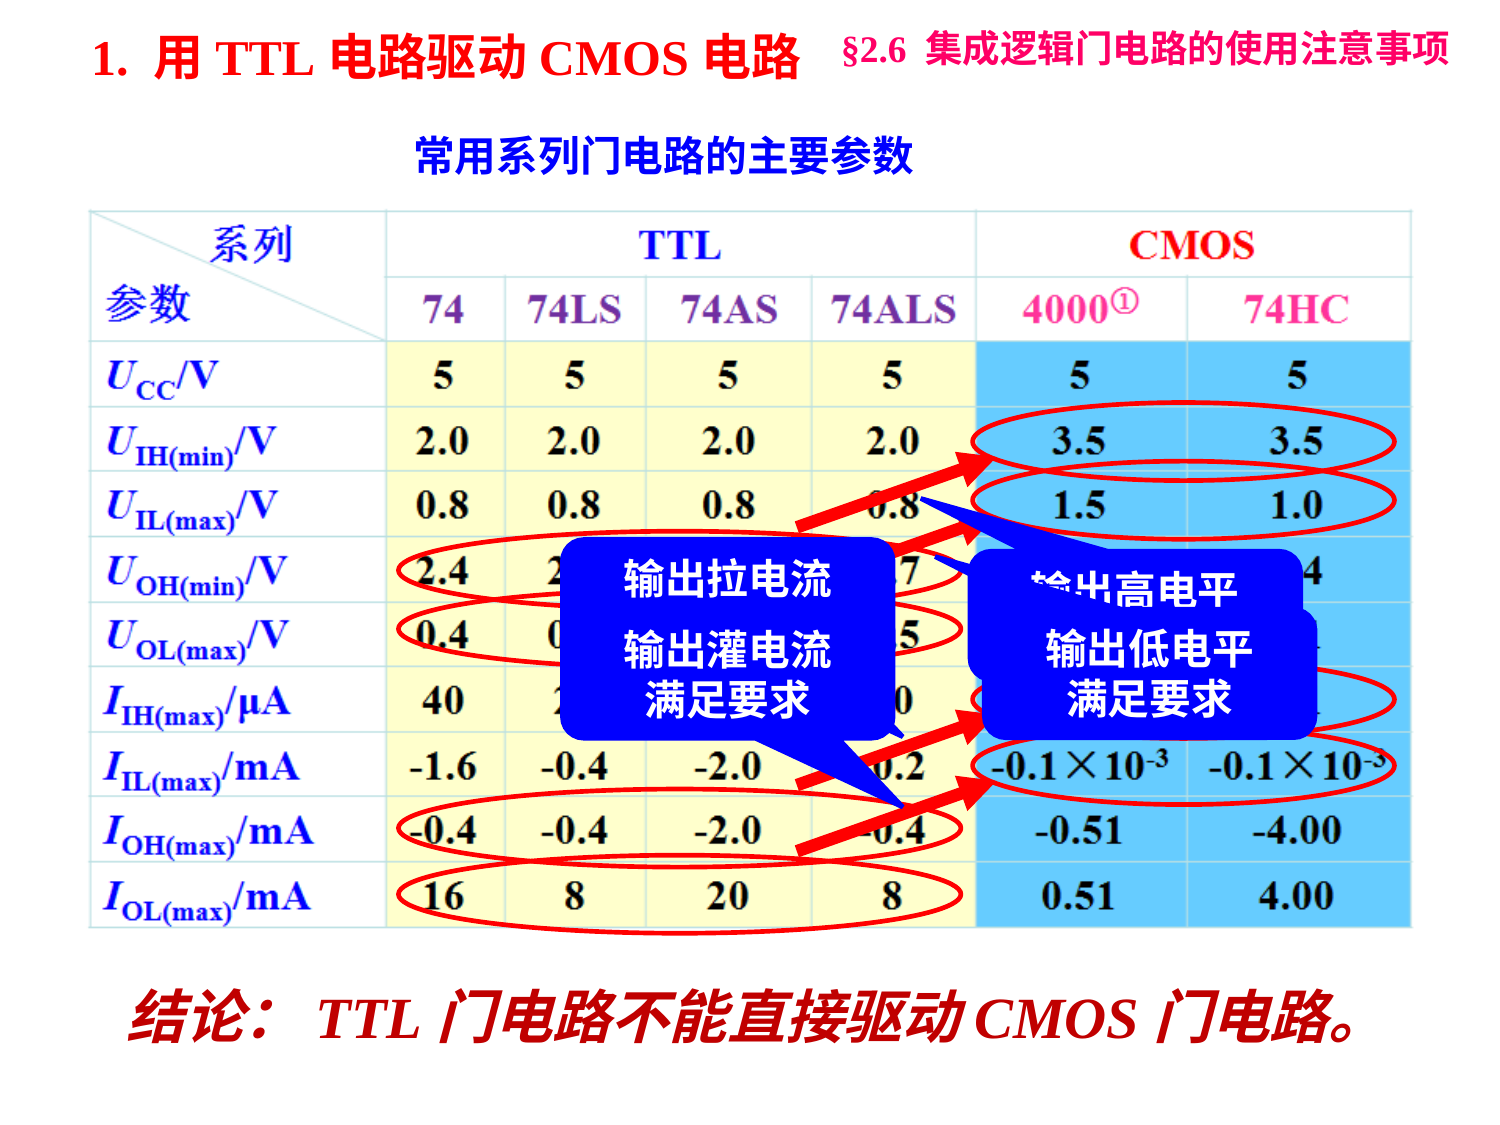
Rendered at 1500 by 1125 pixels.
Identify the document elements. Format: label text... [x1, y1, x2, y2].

text_box 结论：TTL门电路不能直接驱动CMOS门电路。 [112, 972, 1415, 1058]
text_box §2.6 集成逻辑门电路的使用注意事项 [826, 17, 1500, 78]
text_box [398, 675, 1395, 726]
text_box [84, 122, 1420, 942]
text_box 1. 用TTL电路驱动CMOS电路 [76, 17, 891, 93]
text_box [398, 726, 1395, 934]
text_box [398, 402, 1395, 610]
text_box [398, 616, 1395, 669]
